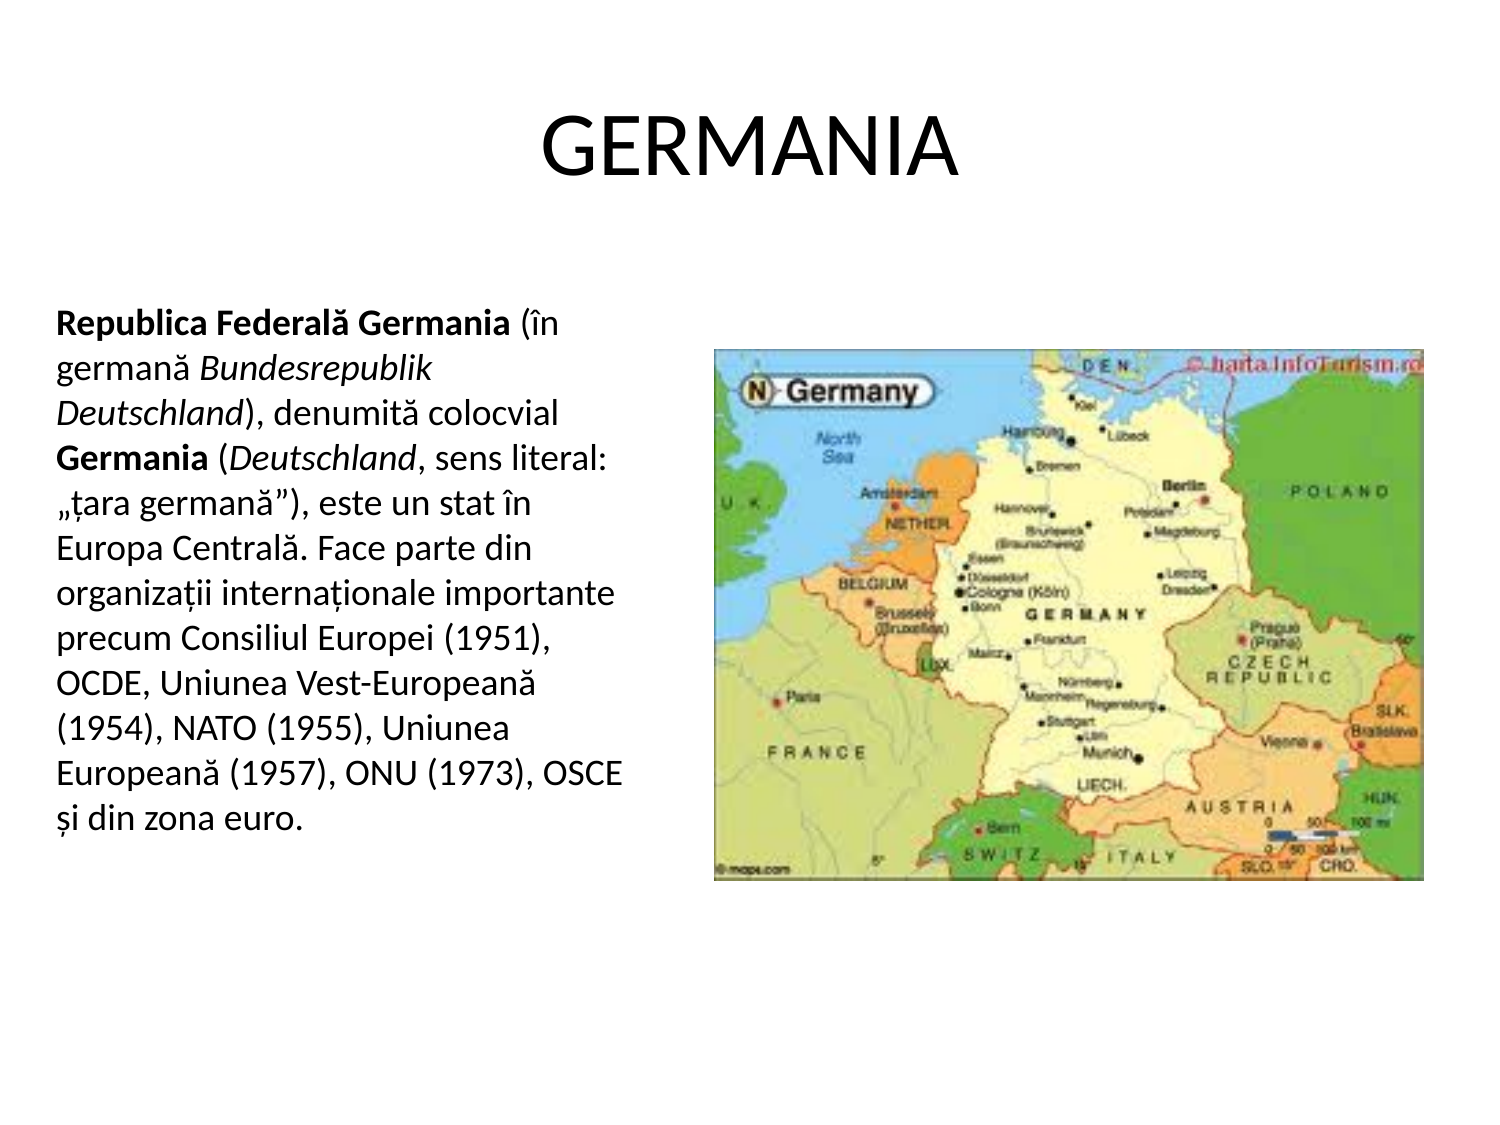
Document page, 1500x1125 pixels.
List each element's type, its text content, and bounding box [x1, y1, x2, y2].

text_box Republica Federală Germania (în germană Bundesrepublik Deutschland), denumită colocvial Germania (Deutschland, sens literal: „țara germană”), este un stat în Europa Centrală. Face parte din organizații internaționale importante precum Consiliul Europei (1951), OCDE, Uniunea Vest-Europeană (1954), NATO (1955), Uniunea Europeană (1957), ONU (1973), OSCE și din zona euro. [41, 290, 656, 846]
picture [714, 349, 1424, 881]
title GERMANIA [75, 45, 1425, 233]
